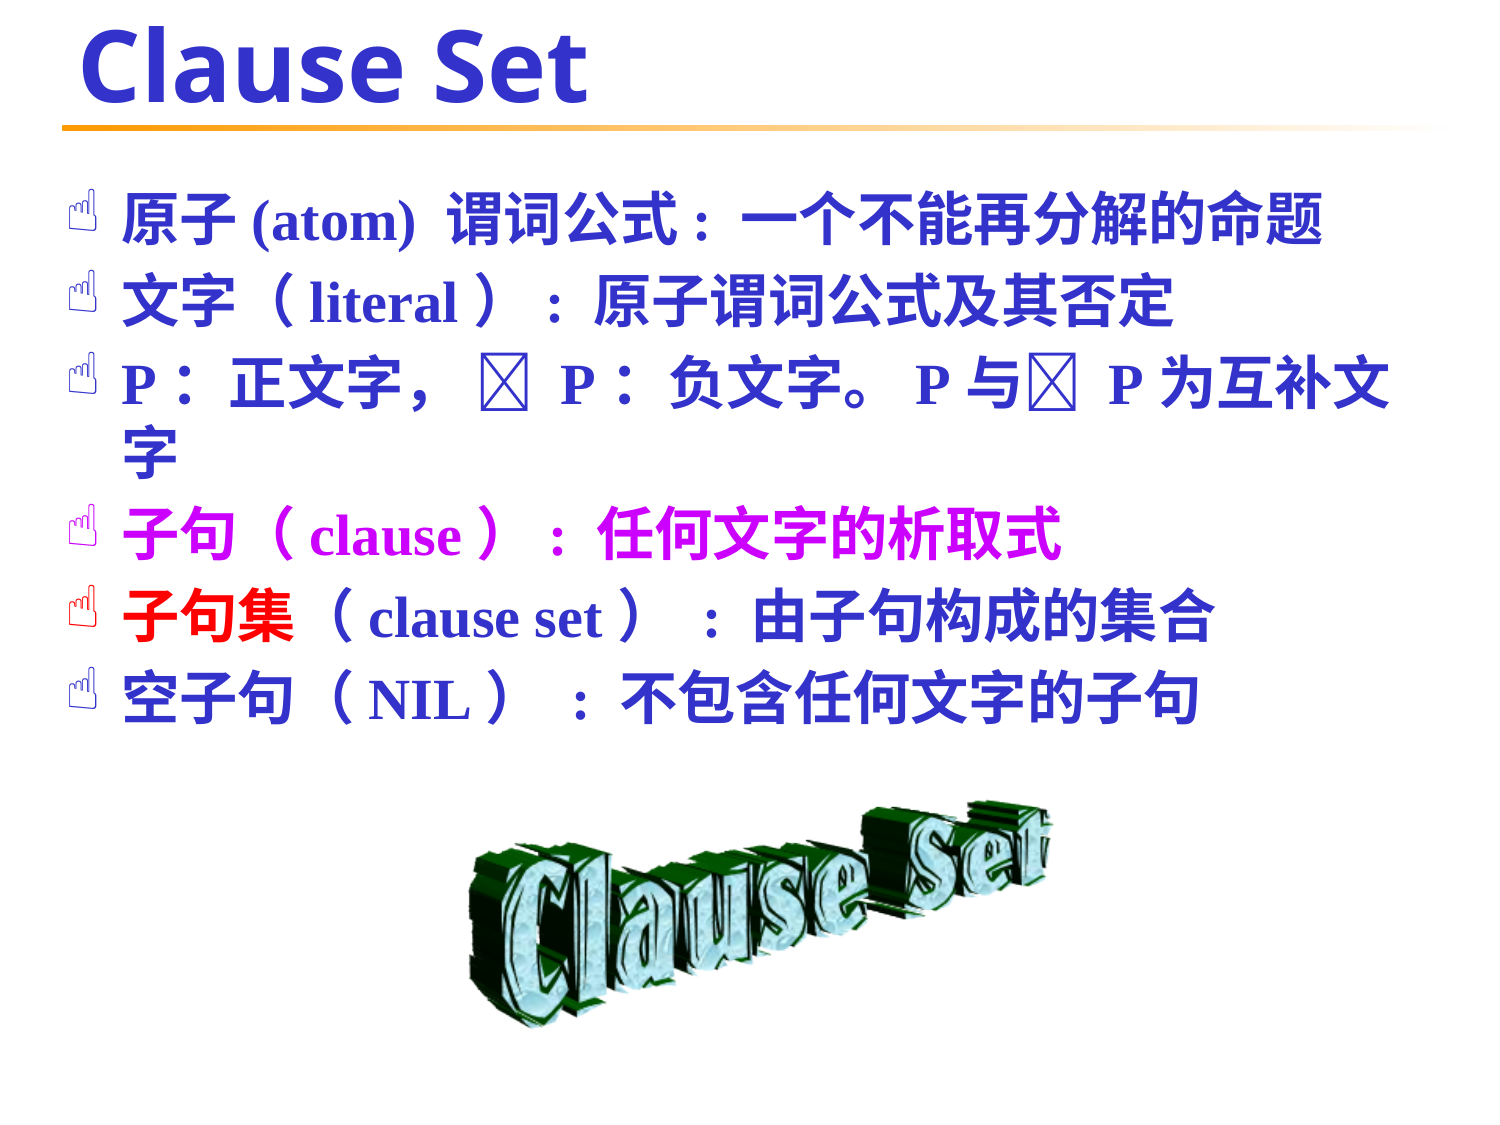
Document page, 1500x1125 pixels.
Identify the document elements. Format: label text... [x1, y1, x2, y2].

title Clause Set [62, 0, 1500, 125]
list 原子(atom) 谓词公式: 一个不能再分解的命题 文字（literal）: 原子谓词公式及其否定 P：正文字，  P：负文字。P与 P为互补文字 子句（clause）: 任何文字的析取式 子句集（clause set） : 由子句构成的集合 空子句（NIL） : 不包含任何文字的子句 [50, 174, 1450, 1088]
picture [430, 762, 1069, 1036]
